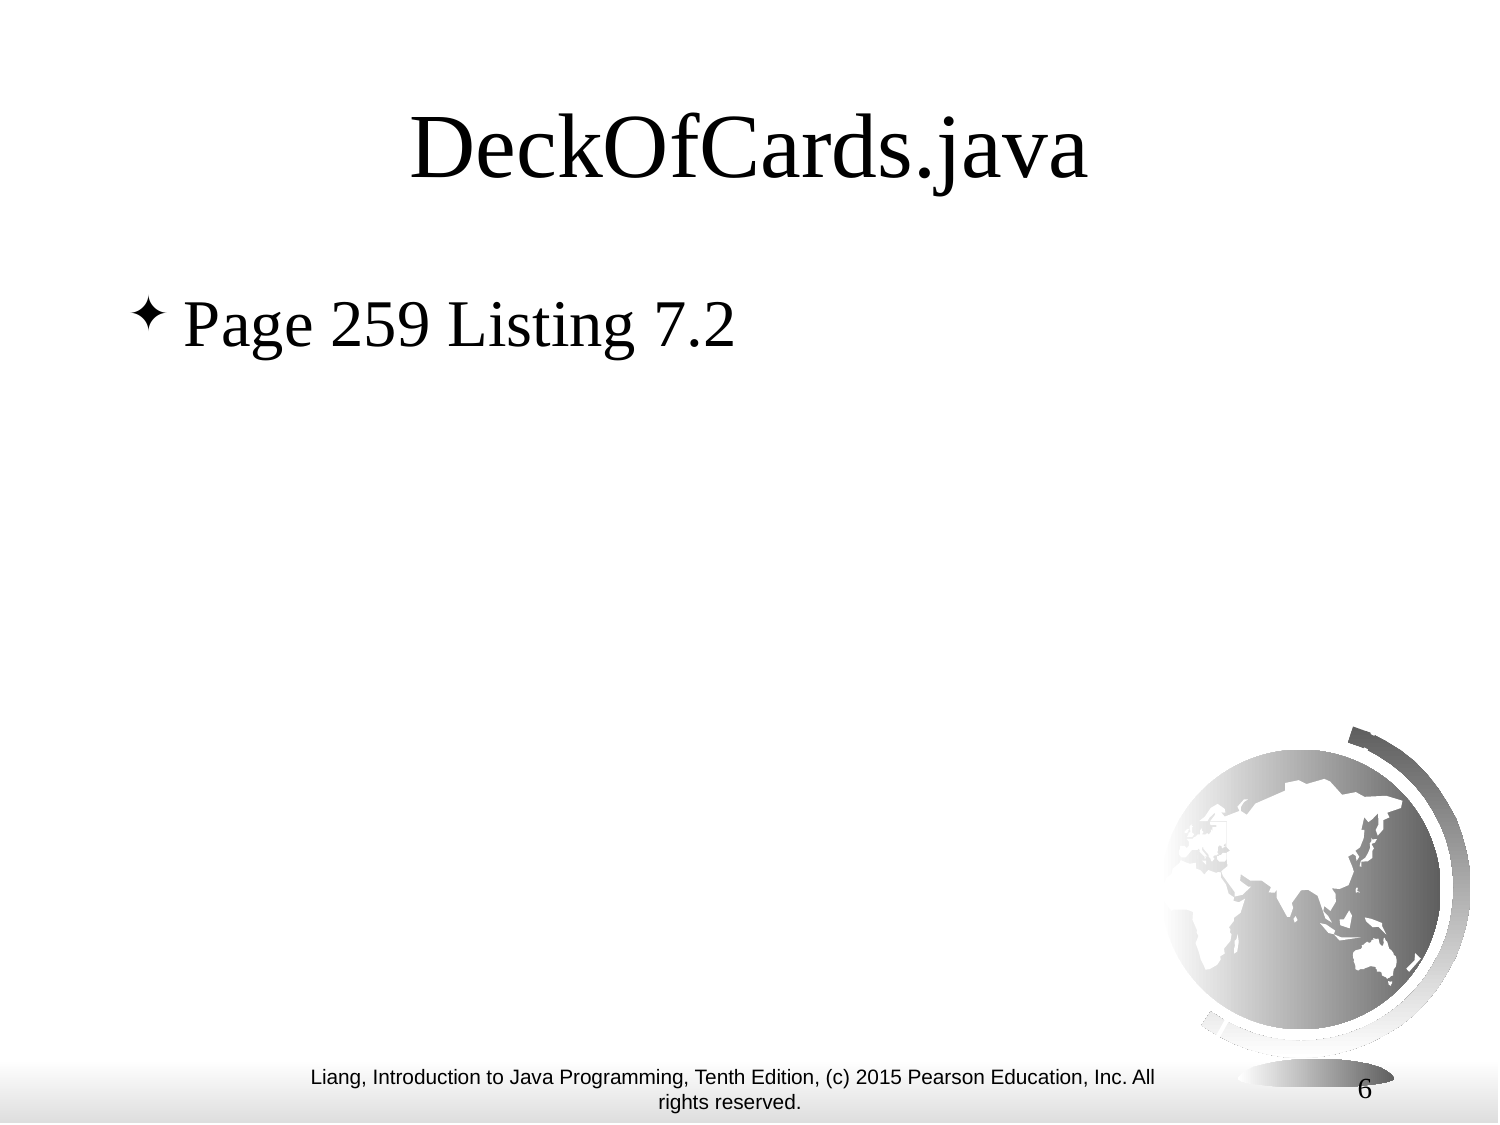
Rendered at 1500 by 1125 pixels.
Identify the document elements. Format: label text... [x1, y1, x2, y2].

title DeckOfCards.java [112, 46, 1388, 235]
list Page 259 Listing 7.2 [112, 271, 1388, 947]
slide_number 6 [1074, 1049, 1388, 1125]
